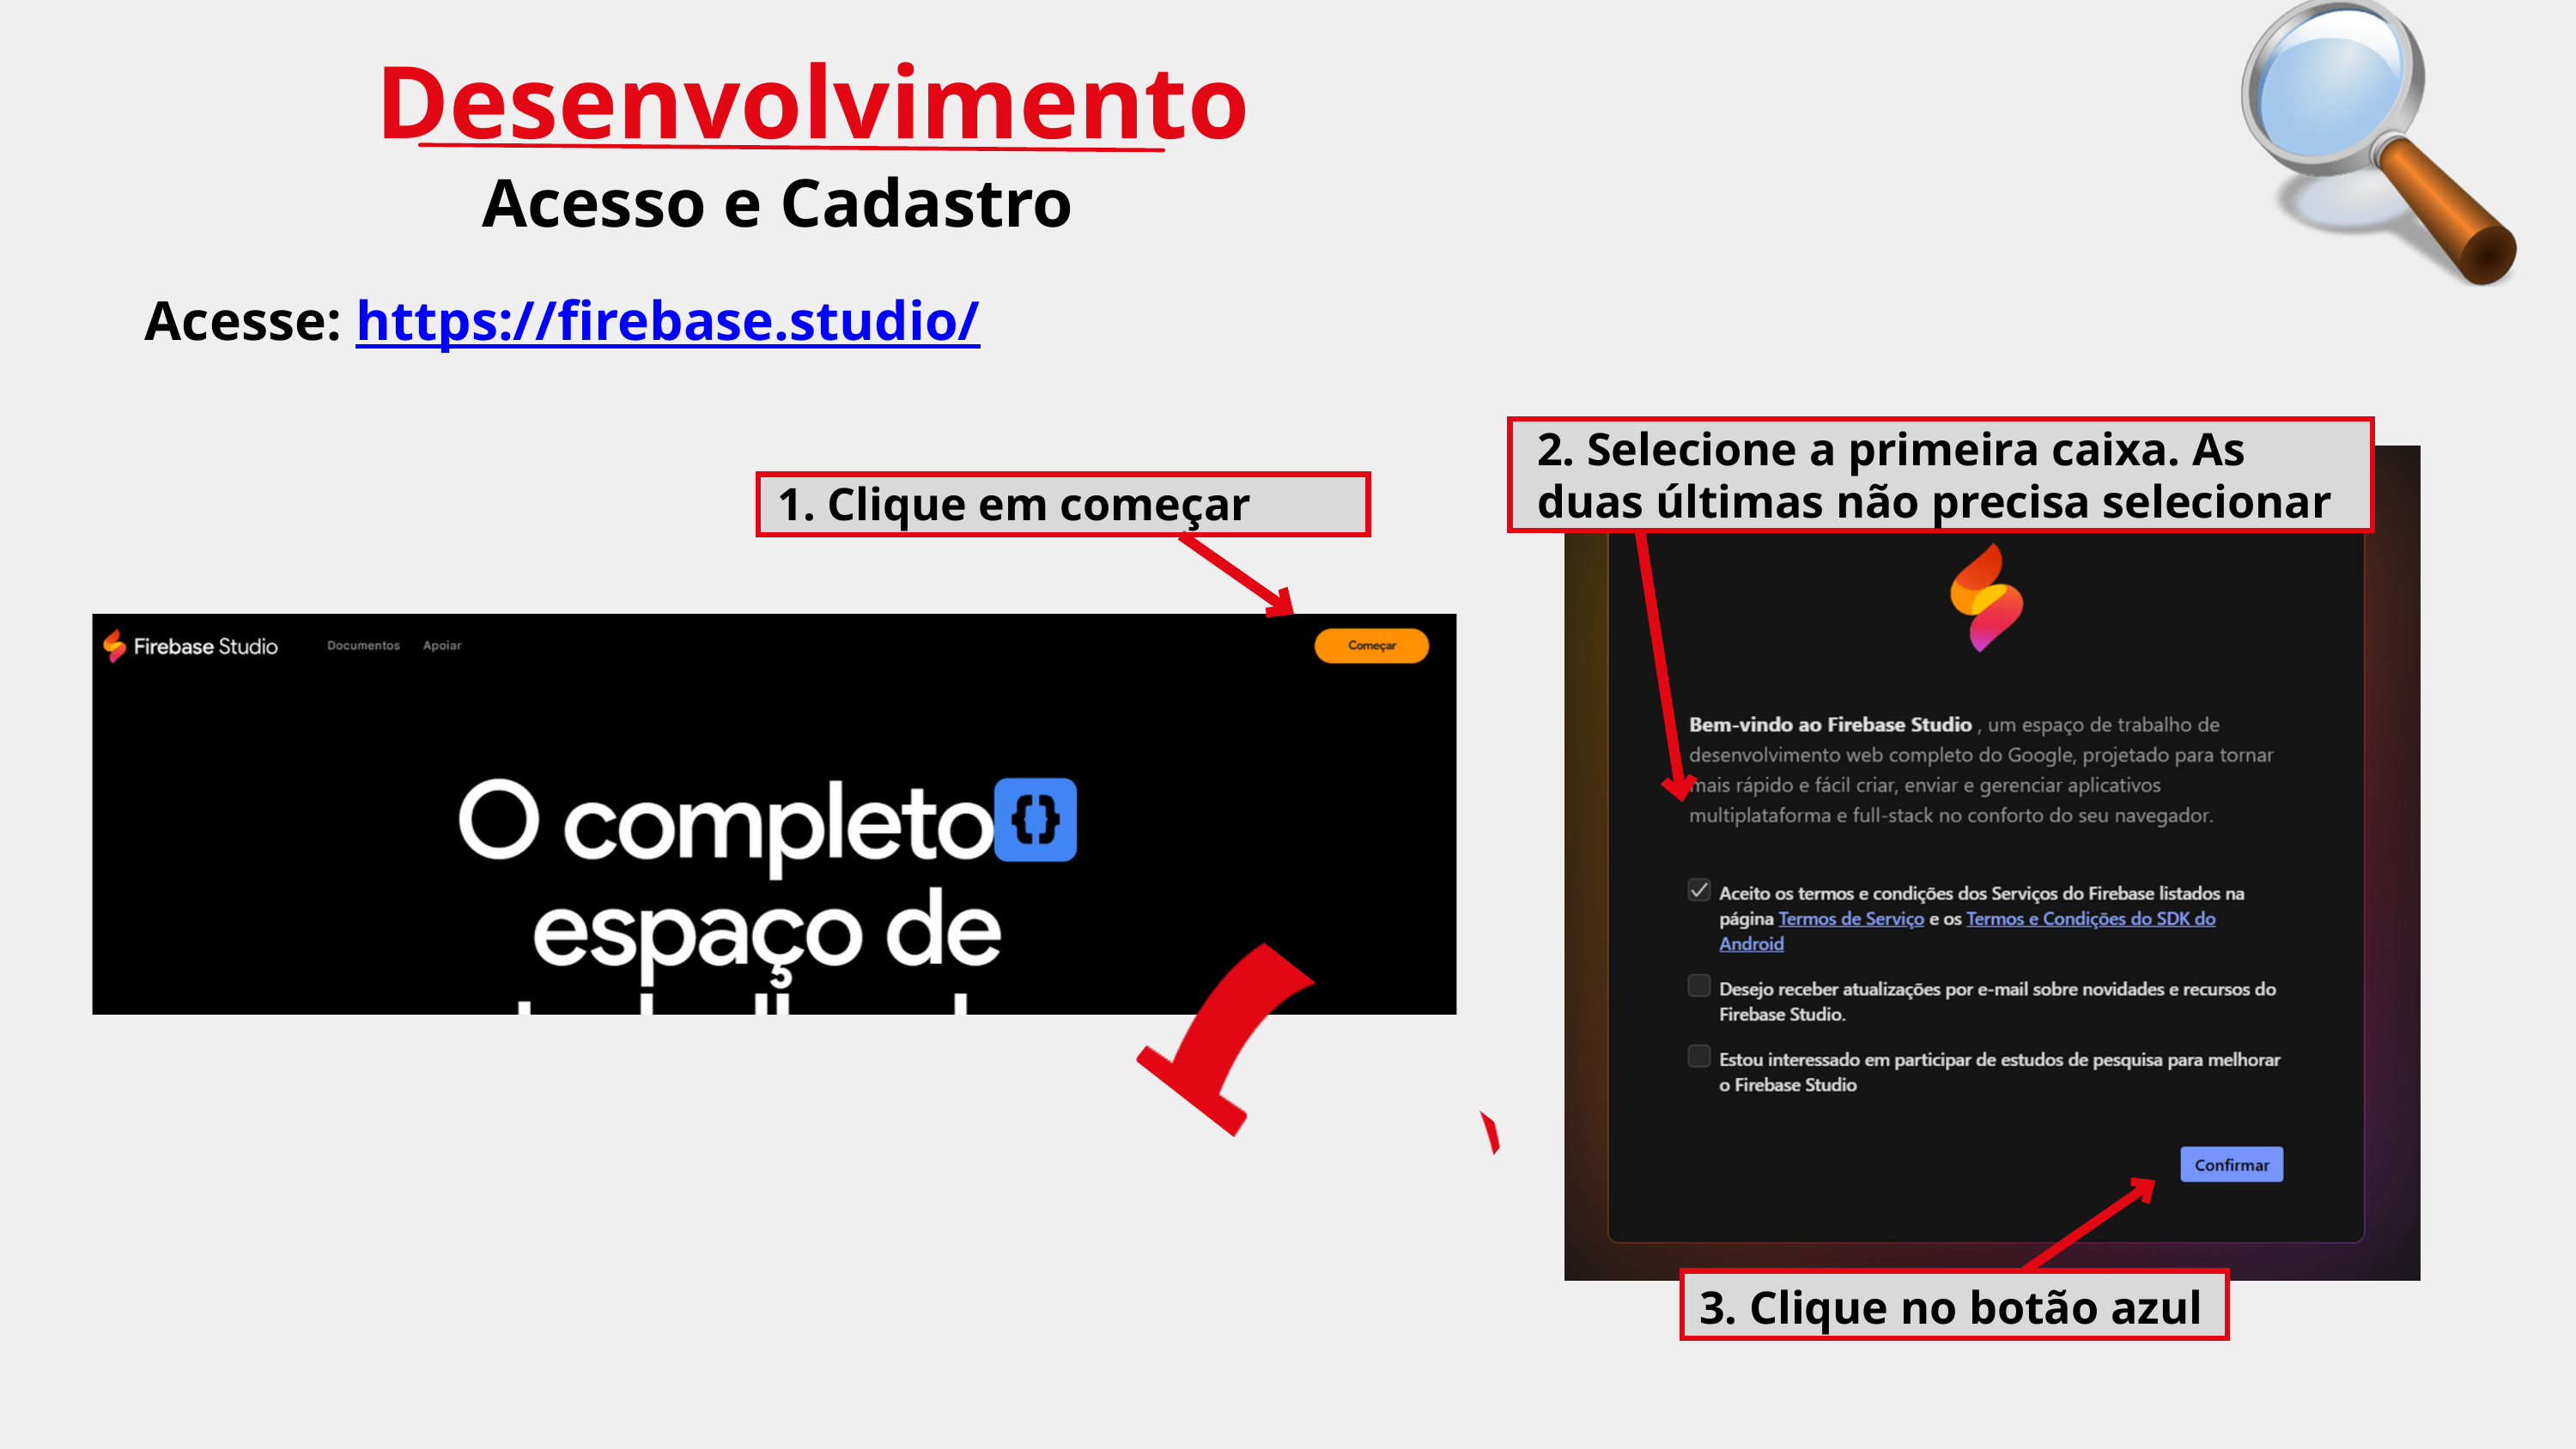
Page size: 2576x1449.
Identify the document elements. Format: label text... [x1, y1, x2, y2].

text_box [92, 614, 1457, 1015]
text_box Desenvolvimento [375, 42, 1261, 160]
text_box [1135, 925, 1510, 1270]
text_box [1510, 418, 2372, 531]
text_box [1191, 543, 1295, 615]
text_box [1564, 446, 2421, 1281]
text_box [2184, 0, 2576, 336]
text_box Acesso e Cadastro [473, 161, 1083, 241]
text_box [1682, 1270, 2227, 1339]
text_box [1641, 538, 1687, 803]
text_box [2028, 1179, 2156, 1268]
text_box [757, 474, 1369, 536]
text_box Acesse: https://firebase.studio/ [144, 294, 1510, 360]
